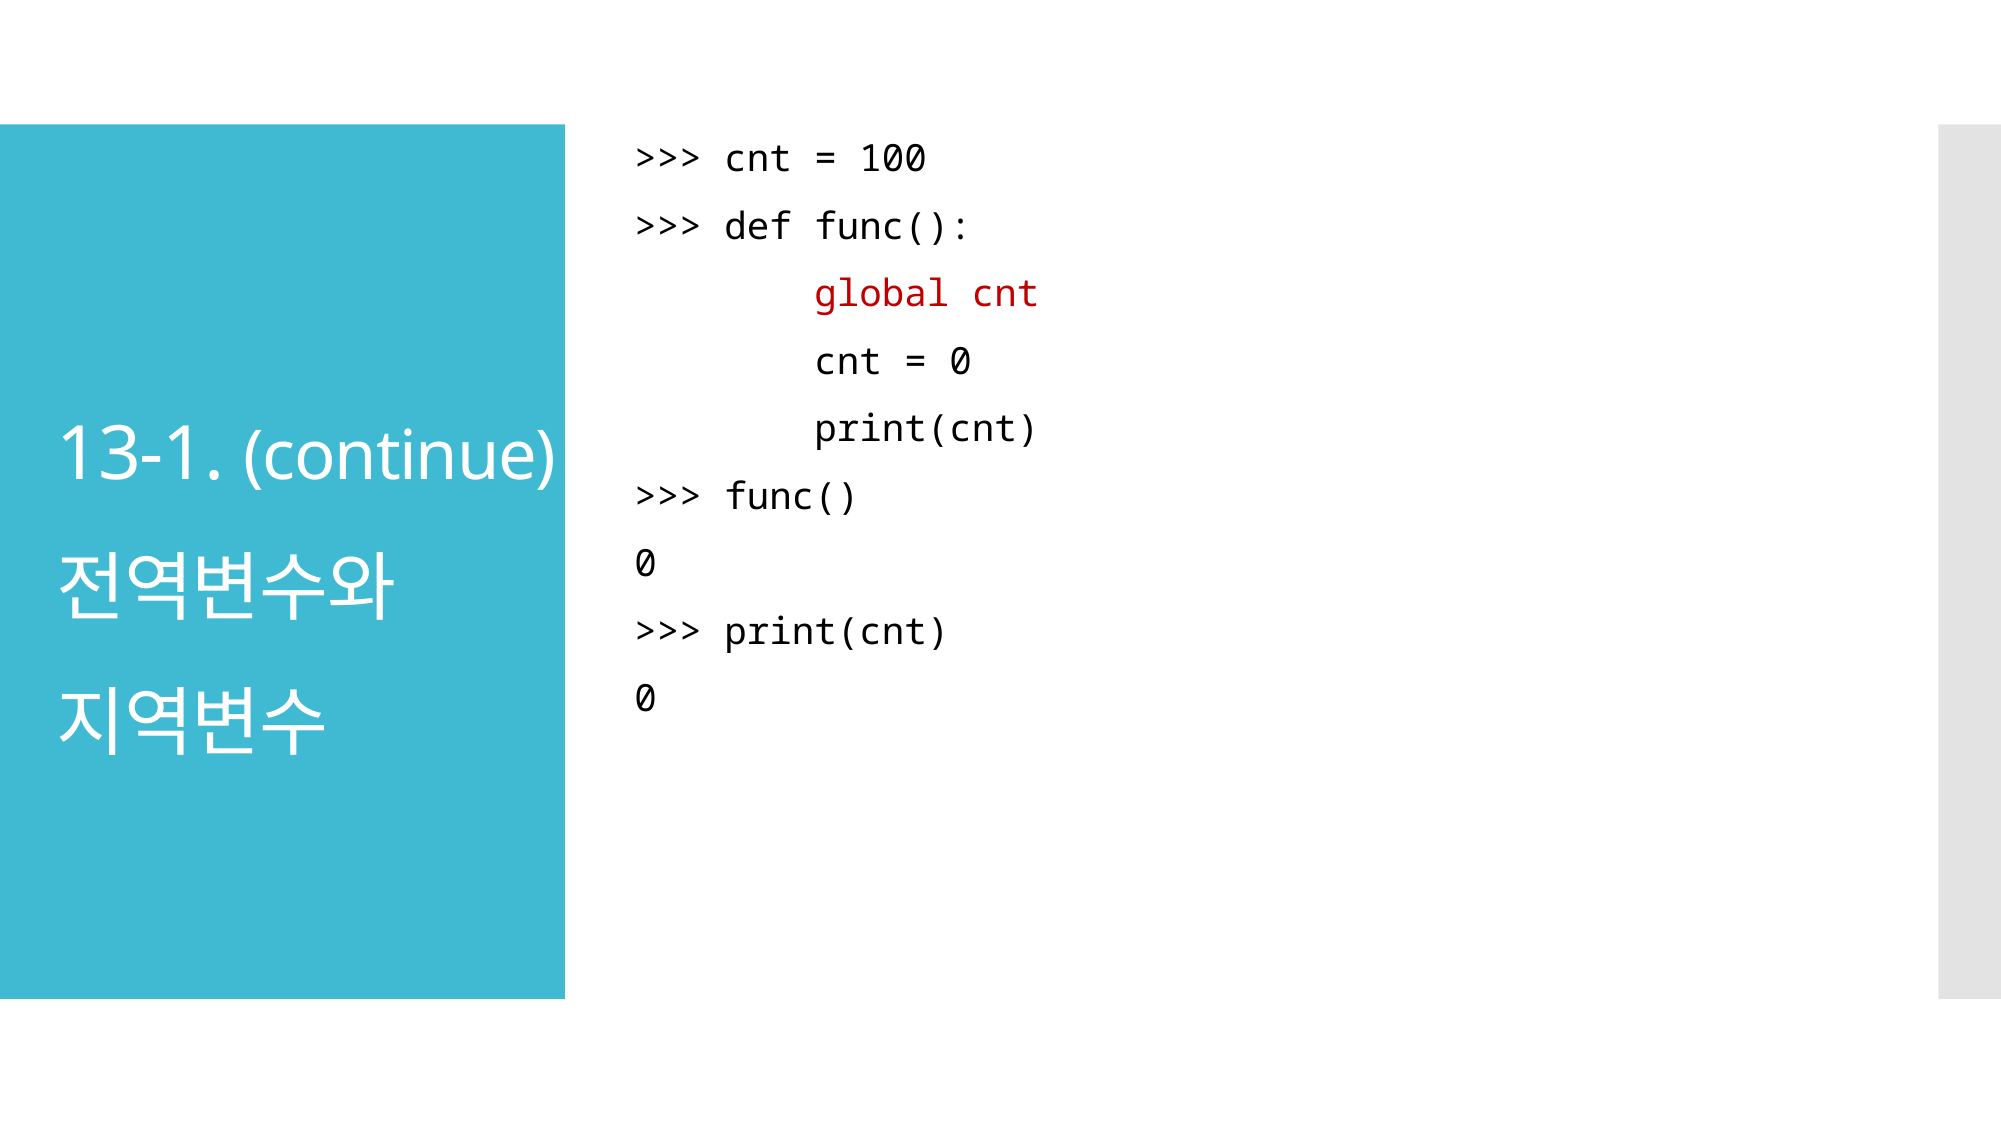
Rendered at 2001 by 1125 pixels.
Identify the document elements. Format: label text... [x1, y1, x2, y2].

title 13-1. (continue) 전역변수와 지역변수 [41, 184, 577, 940]
text_box >>> cnt = 100 >>> def func(): global cnt cnt = 0 print(cnt) >>> func() 0 >>> print(cnt) 0 [619, 104, 1236, 727]
